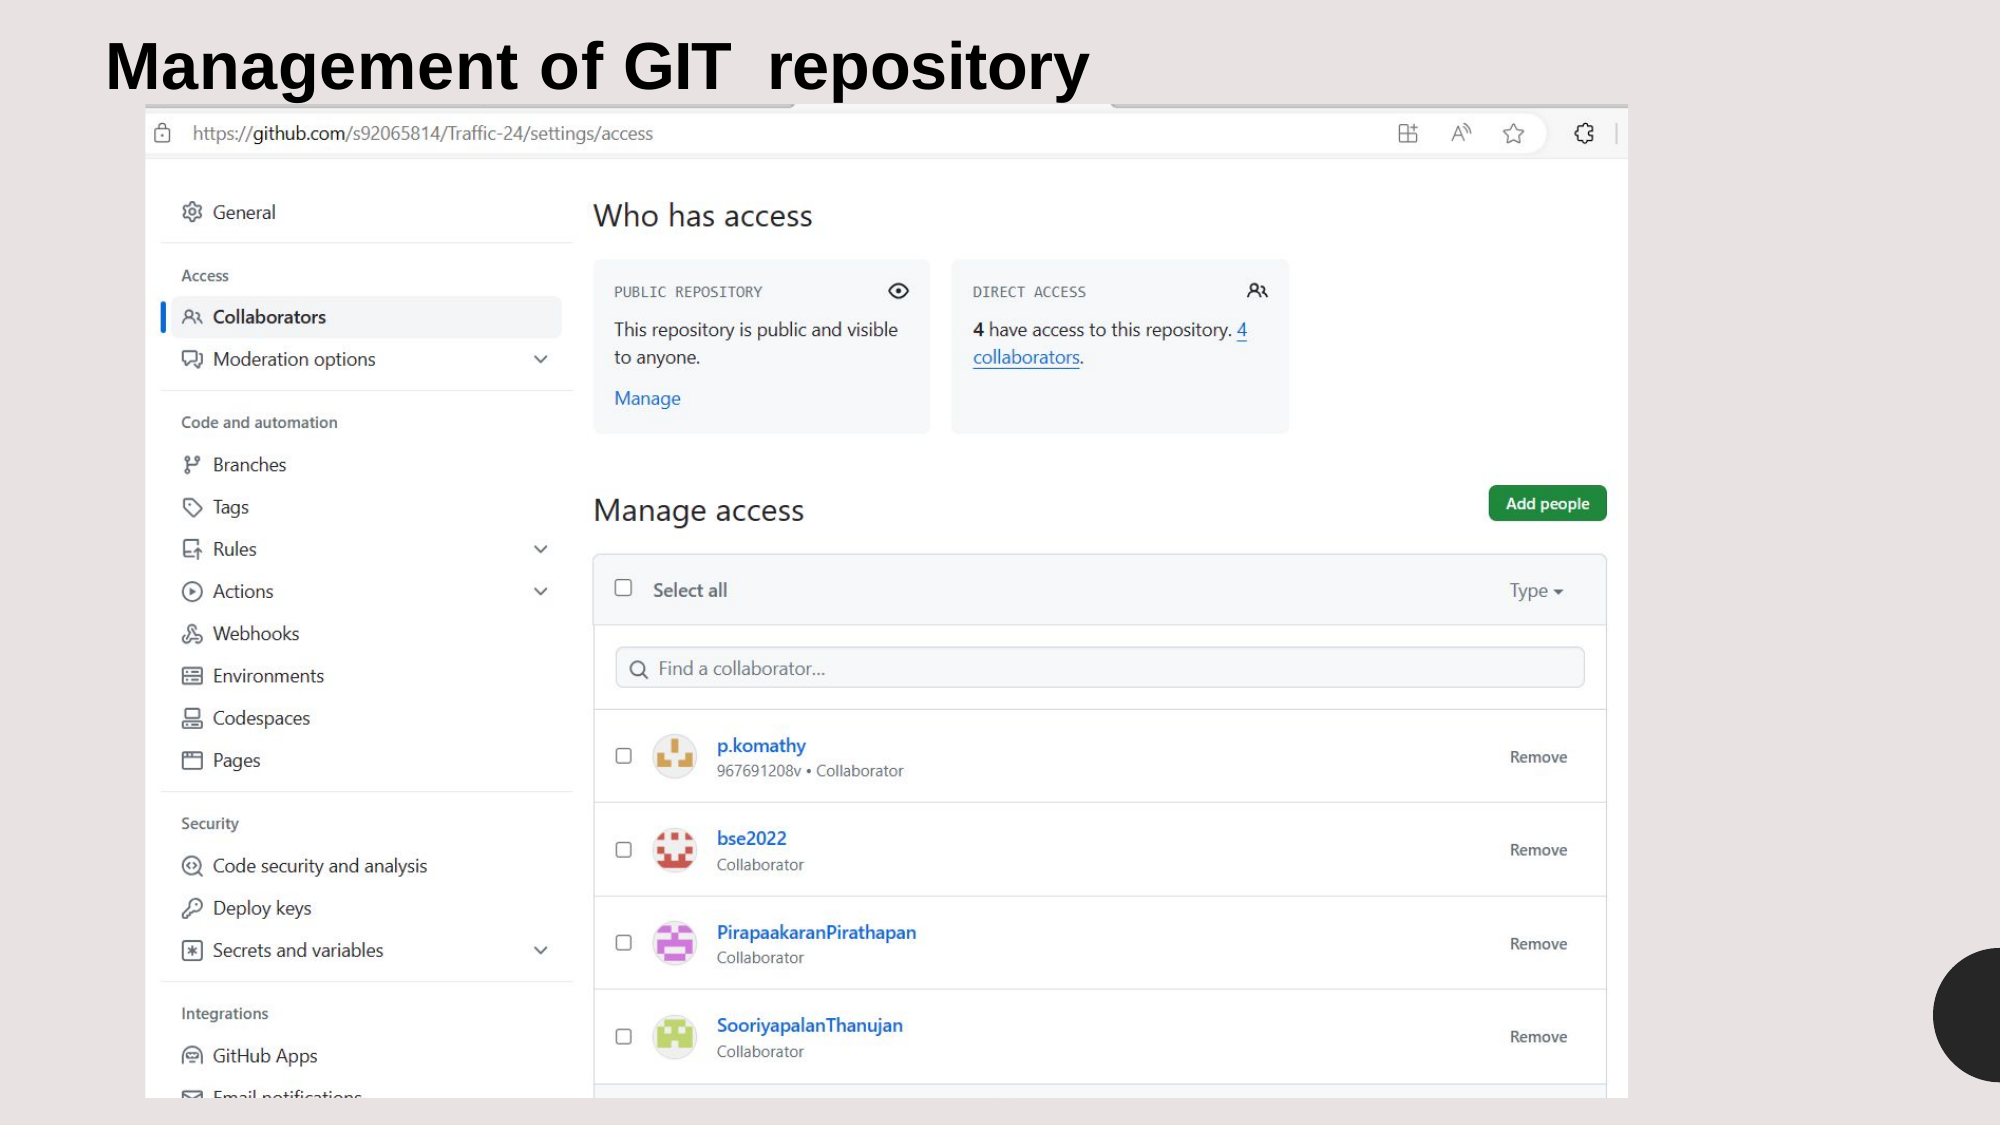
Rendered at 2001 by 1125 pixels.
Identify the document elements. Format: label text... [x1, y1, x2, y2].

text_box Management of GIT repository [102, 21, 1179, 104]
picture [145, 104, 1629, 1098]
